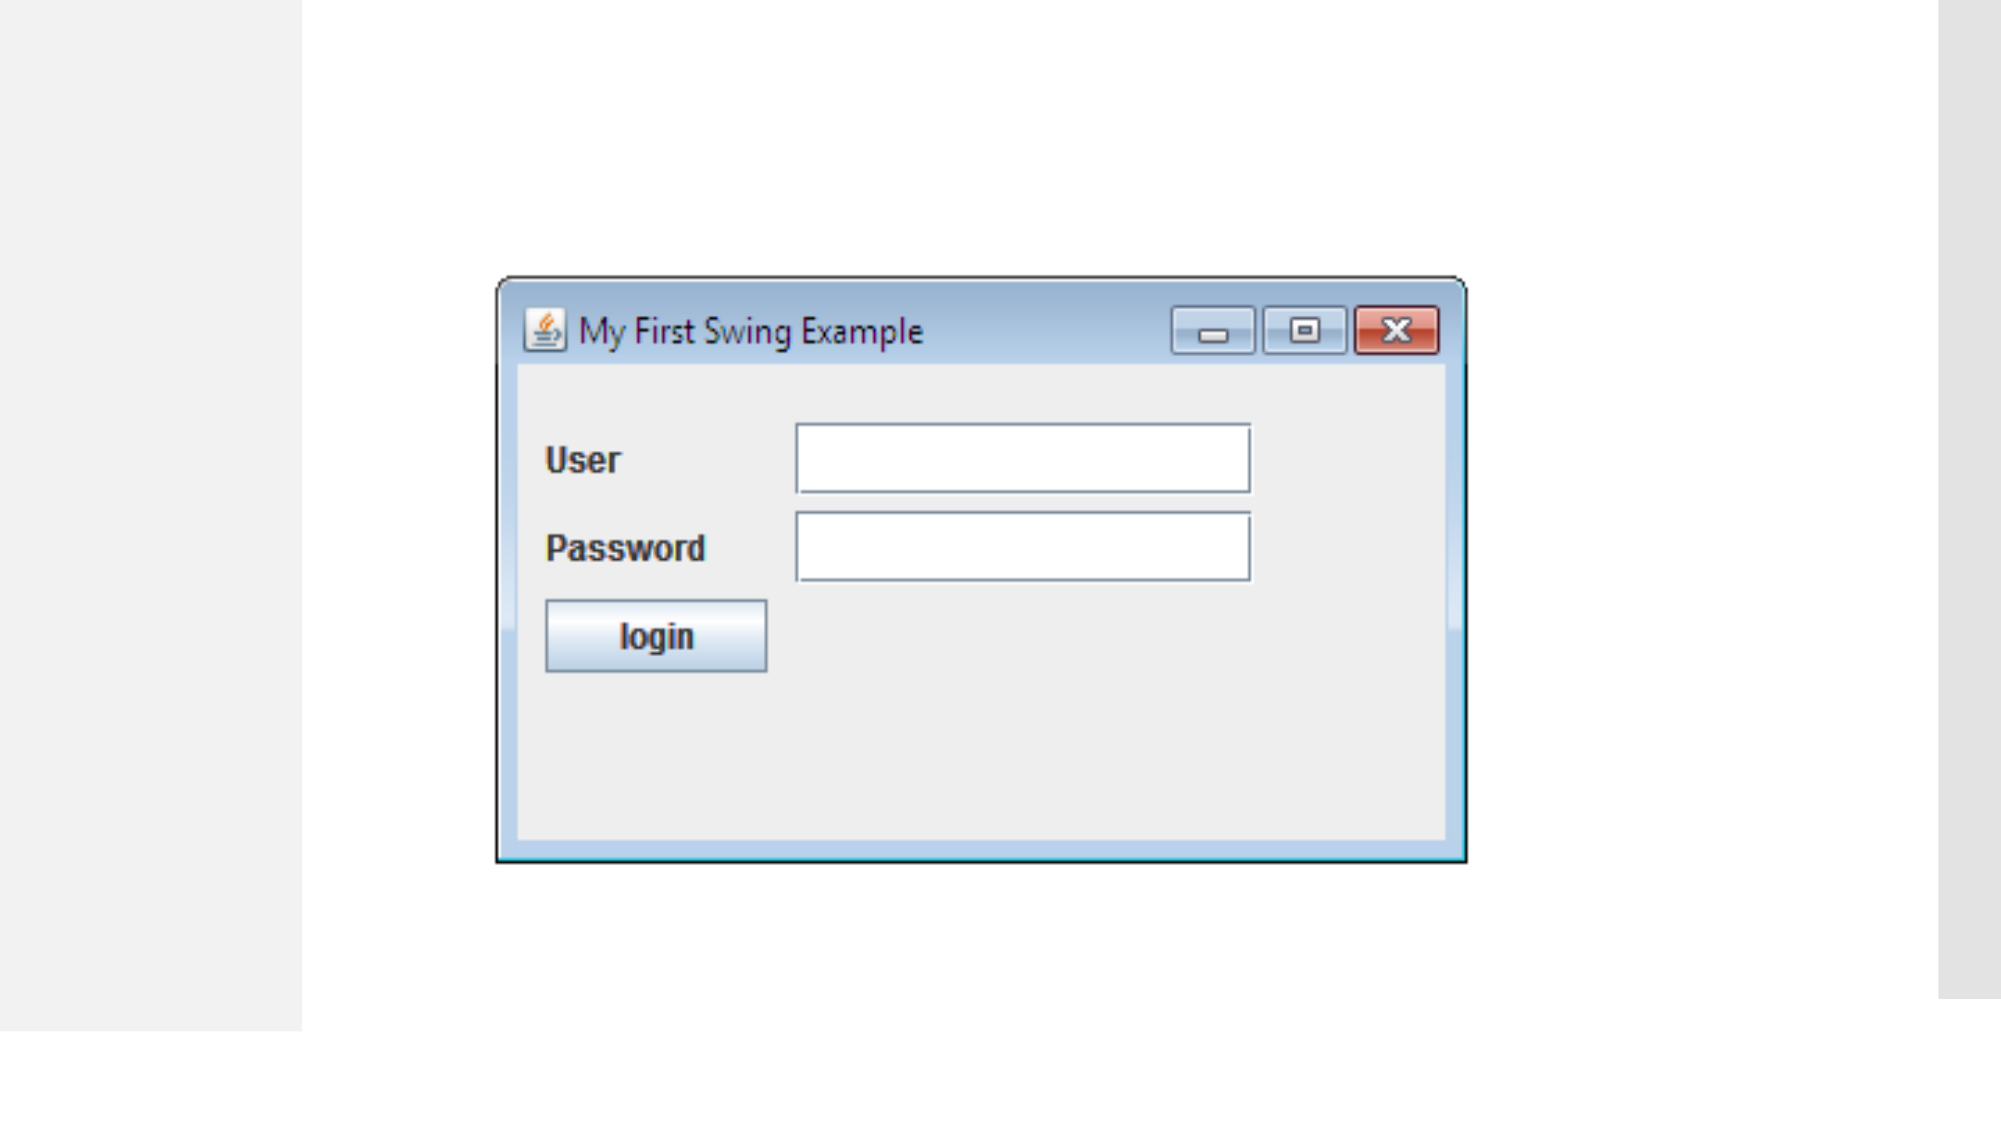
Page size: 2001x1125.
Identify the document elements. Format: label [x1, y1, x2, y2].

picture [474, 262, 1513, 901]
